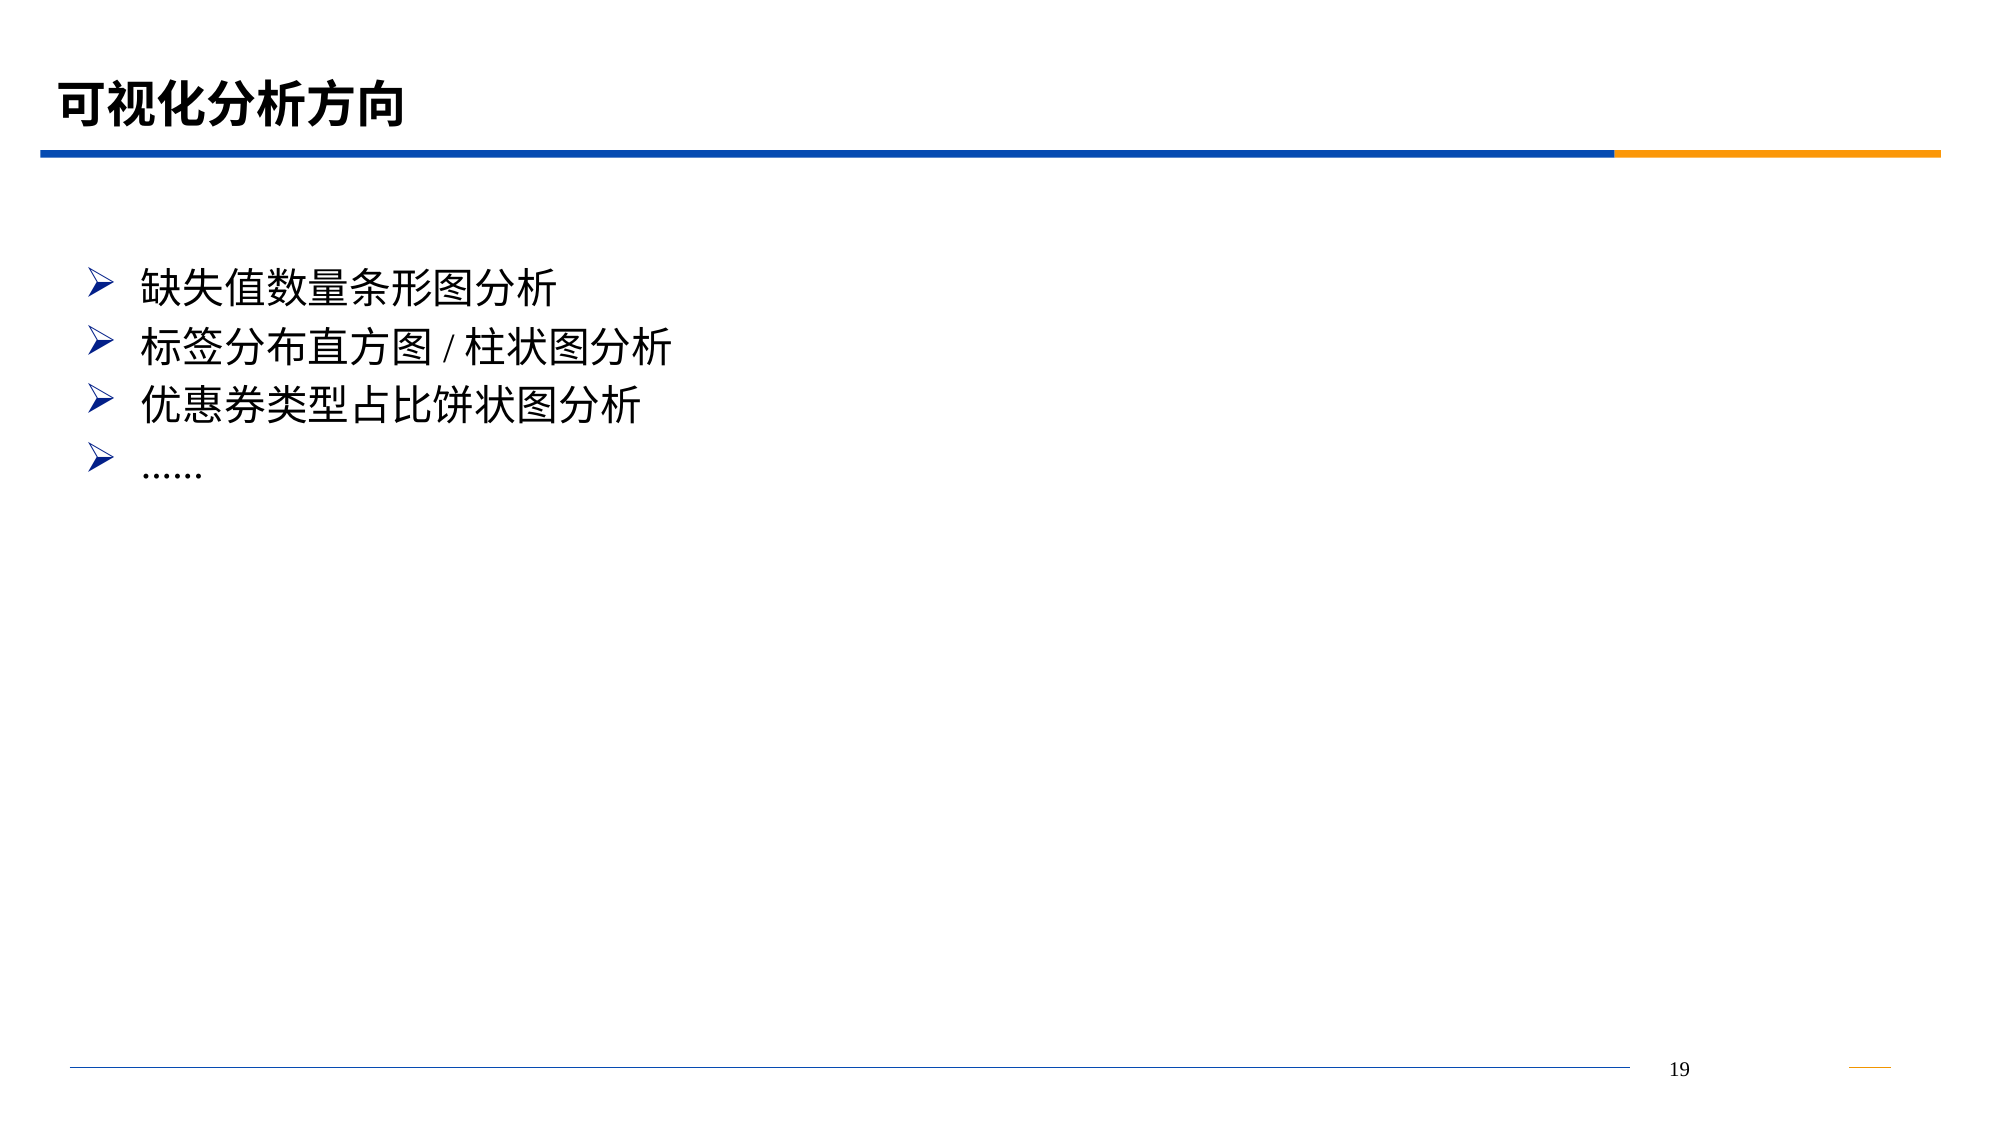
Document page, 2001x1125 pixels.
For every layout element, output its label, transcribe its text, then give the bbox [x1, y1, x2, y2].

list 缺失值数量条形图分析 标签分布直方图/柱状图分析 优惠券类型占比饼状图分析 ...... [69, 186, 1892, 563]
title 可视化分析方向 [41, 58, 1842, 146]
